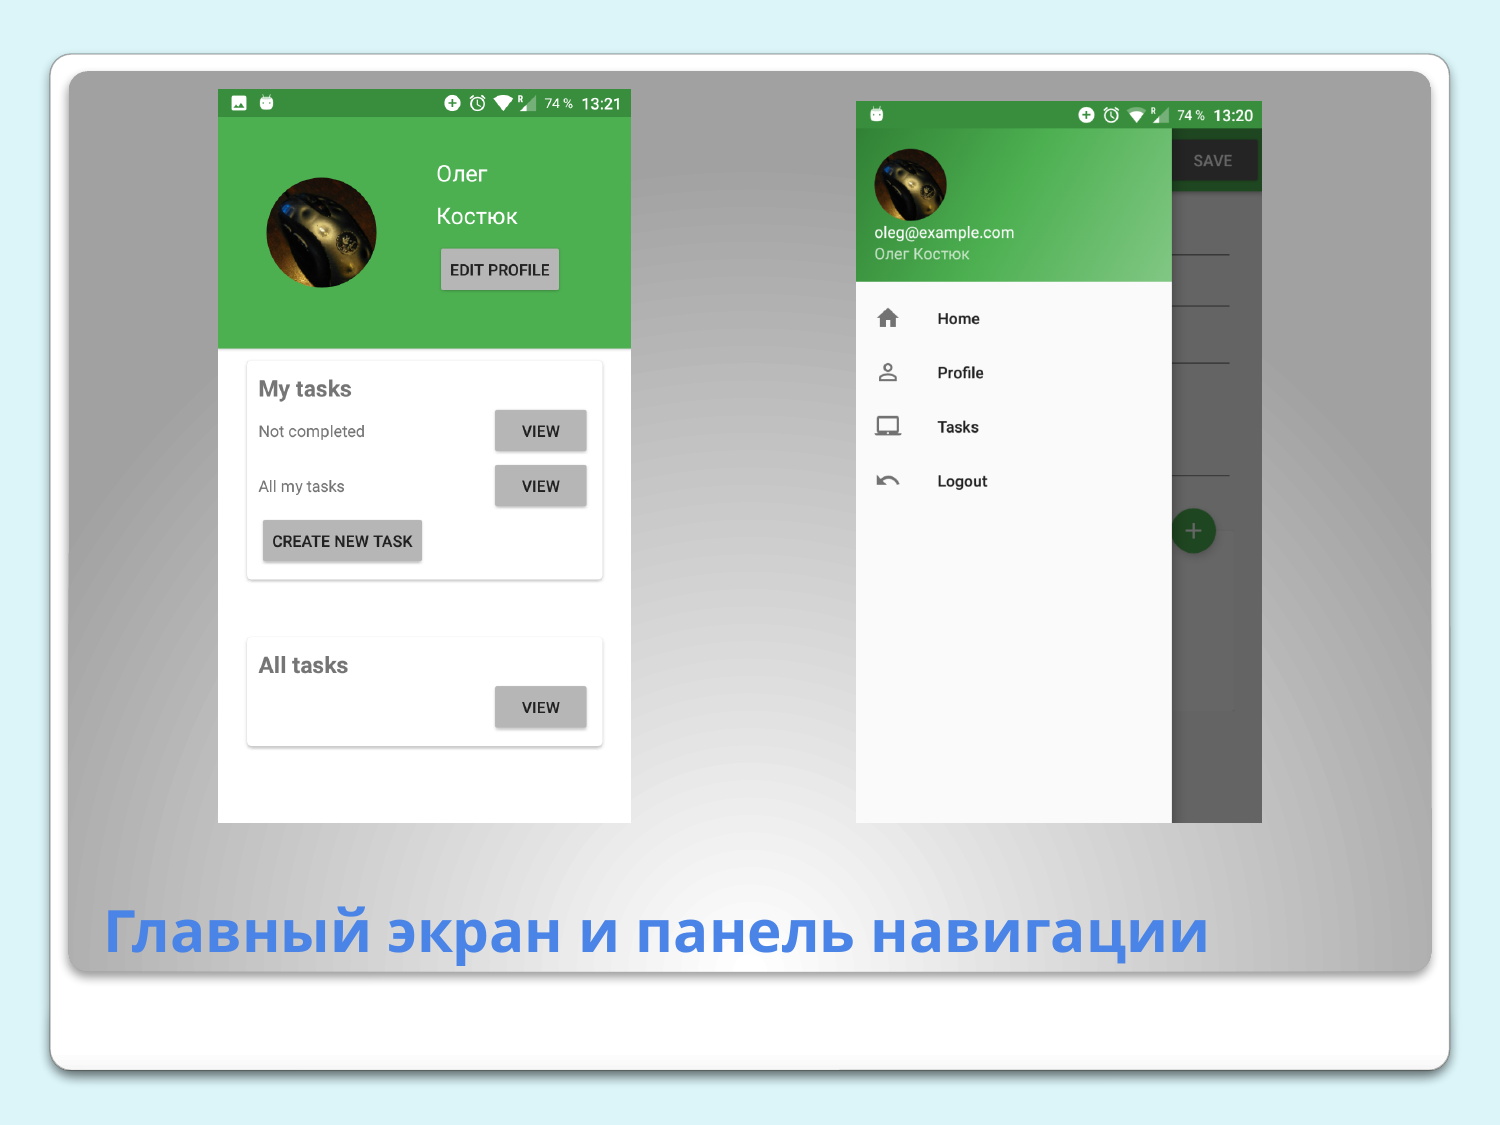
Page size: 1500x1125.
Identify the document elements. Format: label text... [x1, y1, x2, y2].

title Главный экран и панель навигации [88, 798, 1431, 972]
picture [218, 89, 631, 823]
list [856, 101, 1262, 823]
